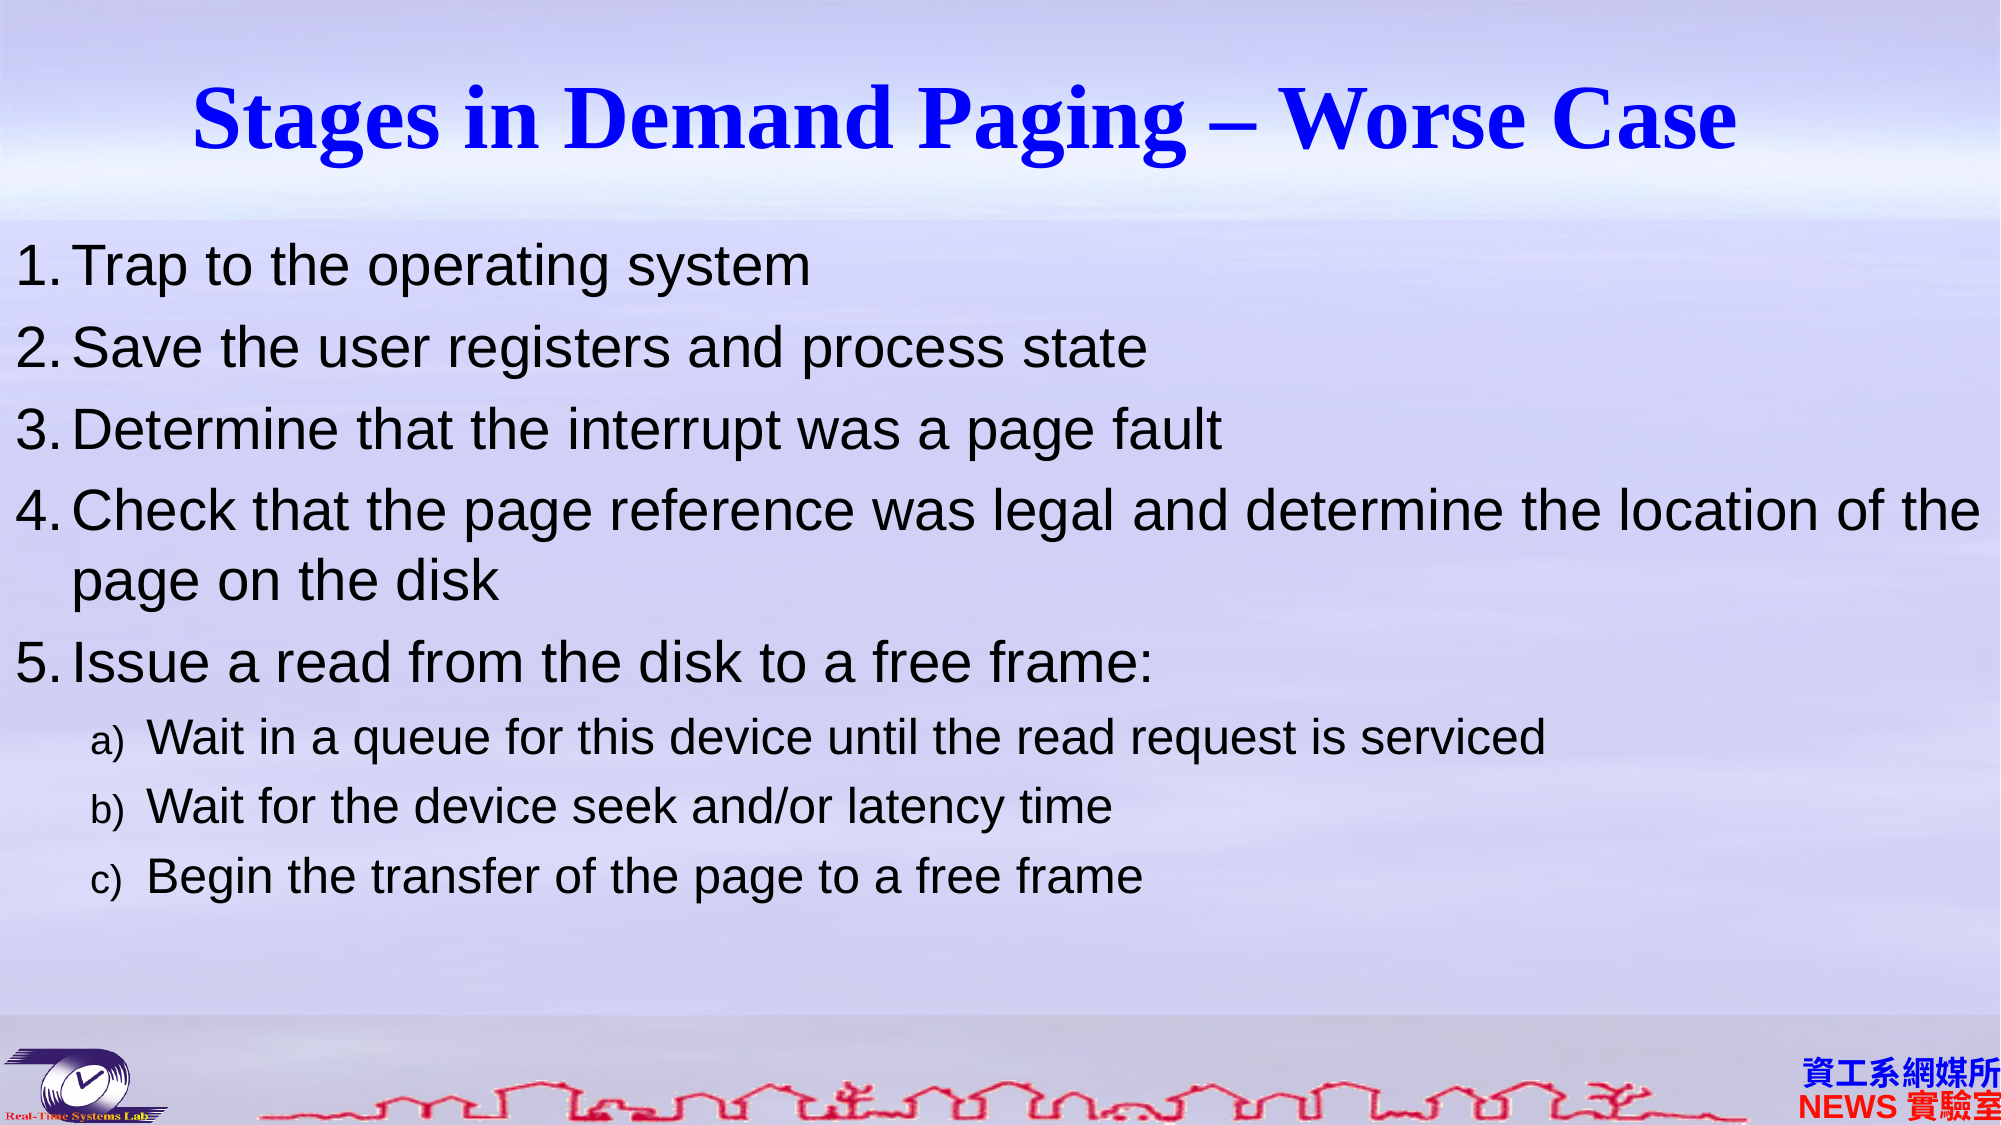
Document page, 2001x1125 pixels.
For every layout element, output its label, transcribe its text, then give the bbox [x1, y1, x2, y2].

picture [0, 0, 2001, 1125]
list Trap to the operating system Save the user registers and process state Determine that the interrupt was a page fault Check that the page reference was legal and determine the location of the page on the disk Issue a read from the disk to a free frame: Wait in a queue for this device until the read request is serviced Wait for the device seek and/or latency time Begin the transfer of the page to a free frame [0, 219, 2000, 1016]
title Stages in Demand Paging – Worse Case [125, 23, 1807, 201]
